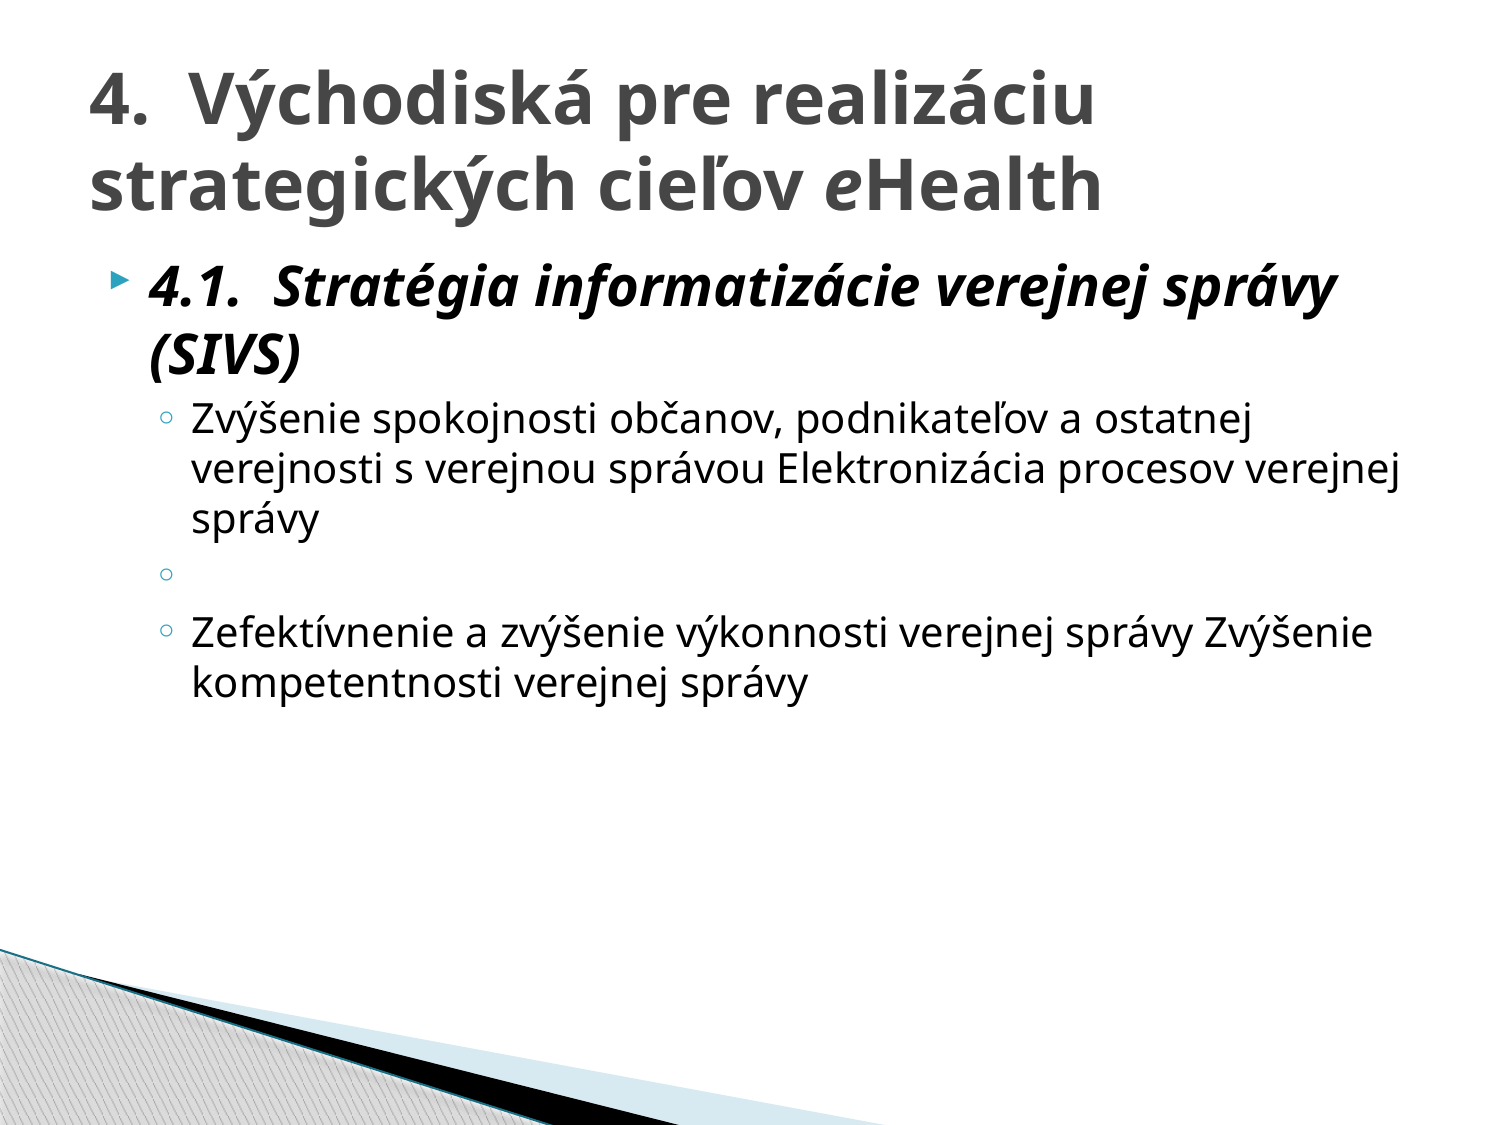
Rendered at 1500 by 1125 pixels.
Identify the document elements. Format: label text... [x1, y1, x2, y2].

title 4. Východiská pre realizáciu strategických cieľov eHealth [75, 45, 1425, 233]
list 4.1. Stratégia informatizácie verejnej správy (SIVS) Zvýšenie spokojnosti občanov, podnikateľov a ostatnej verejnosti s verejnou správou Elektronizácia procesov verejnej správy Zefektívnenie a zvýšenie výkonnosti verejnej správy Zvýšenie kompetentnosti verejnej správy [75, 243, 1425, 986]
